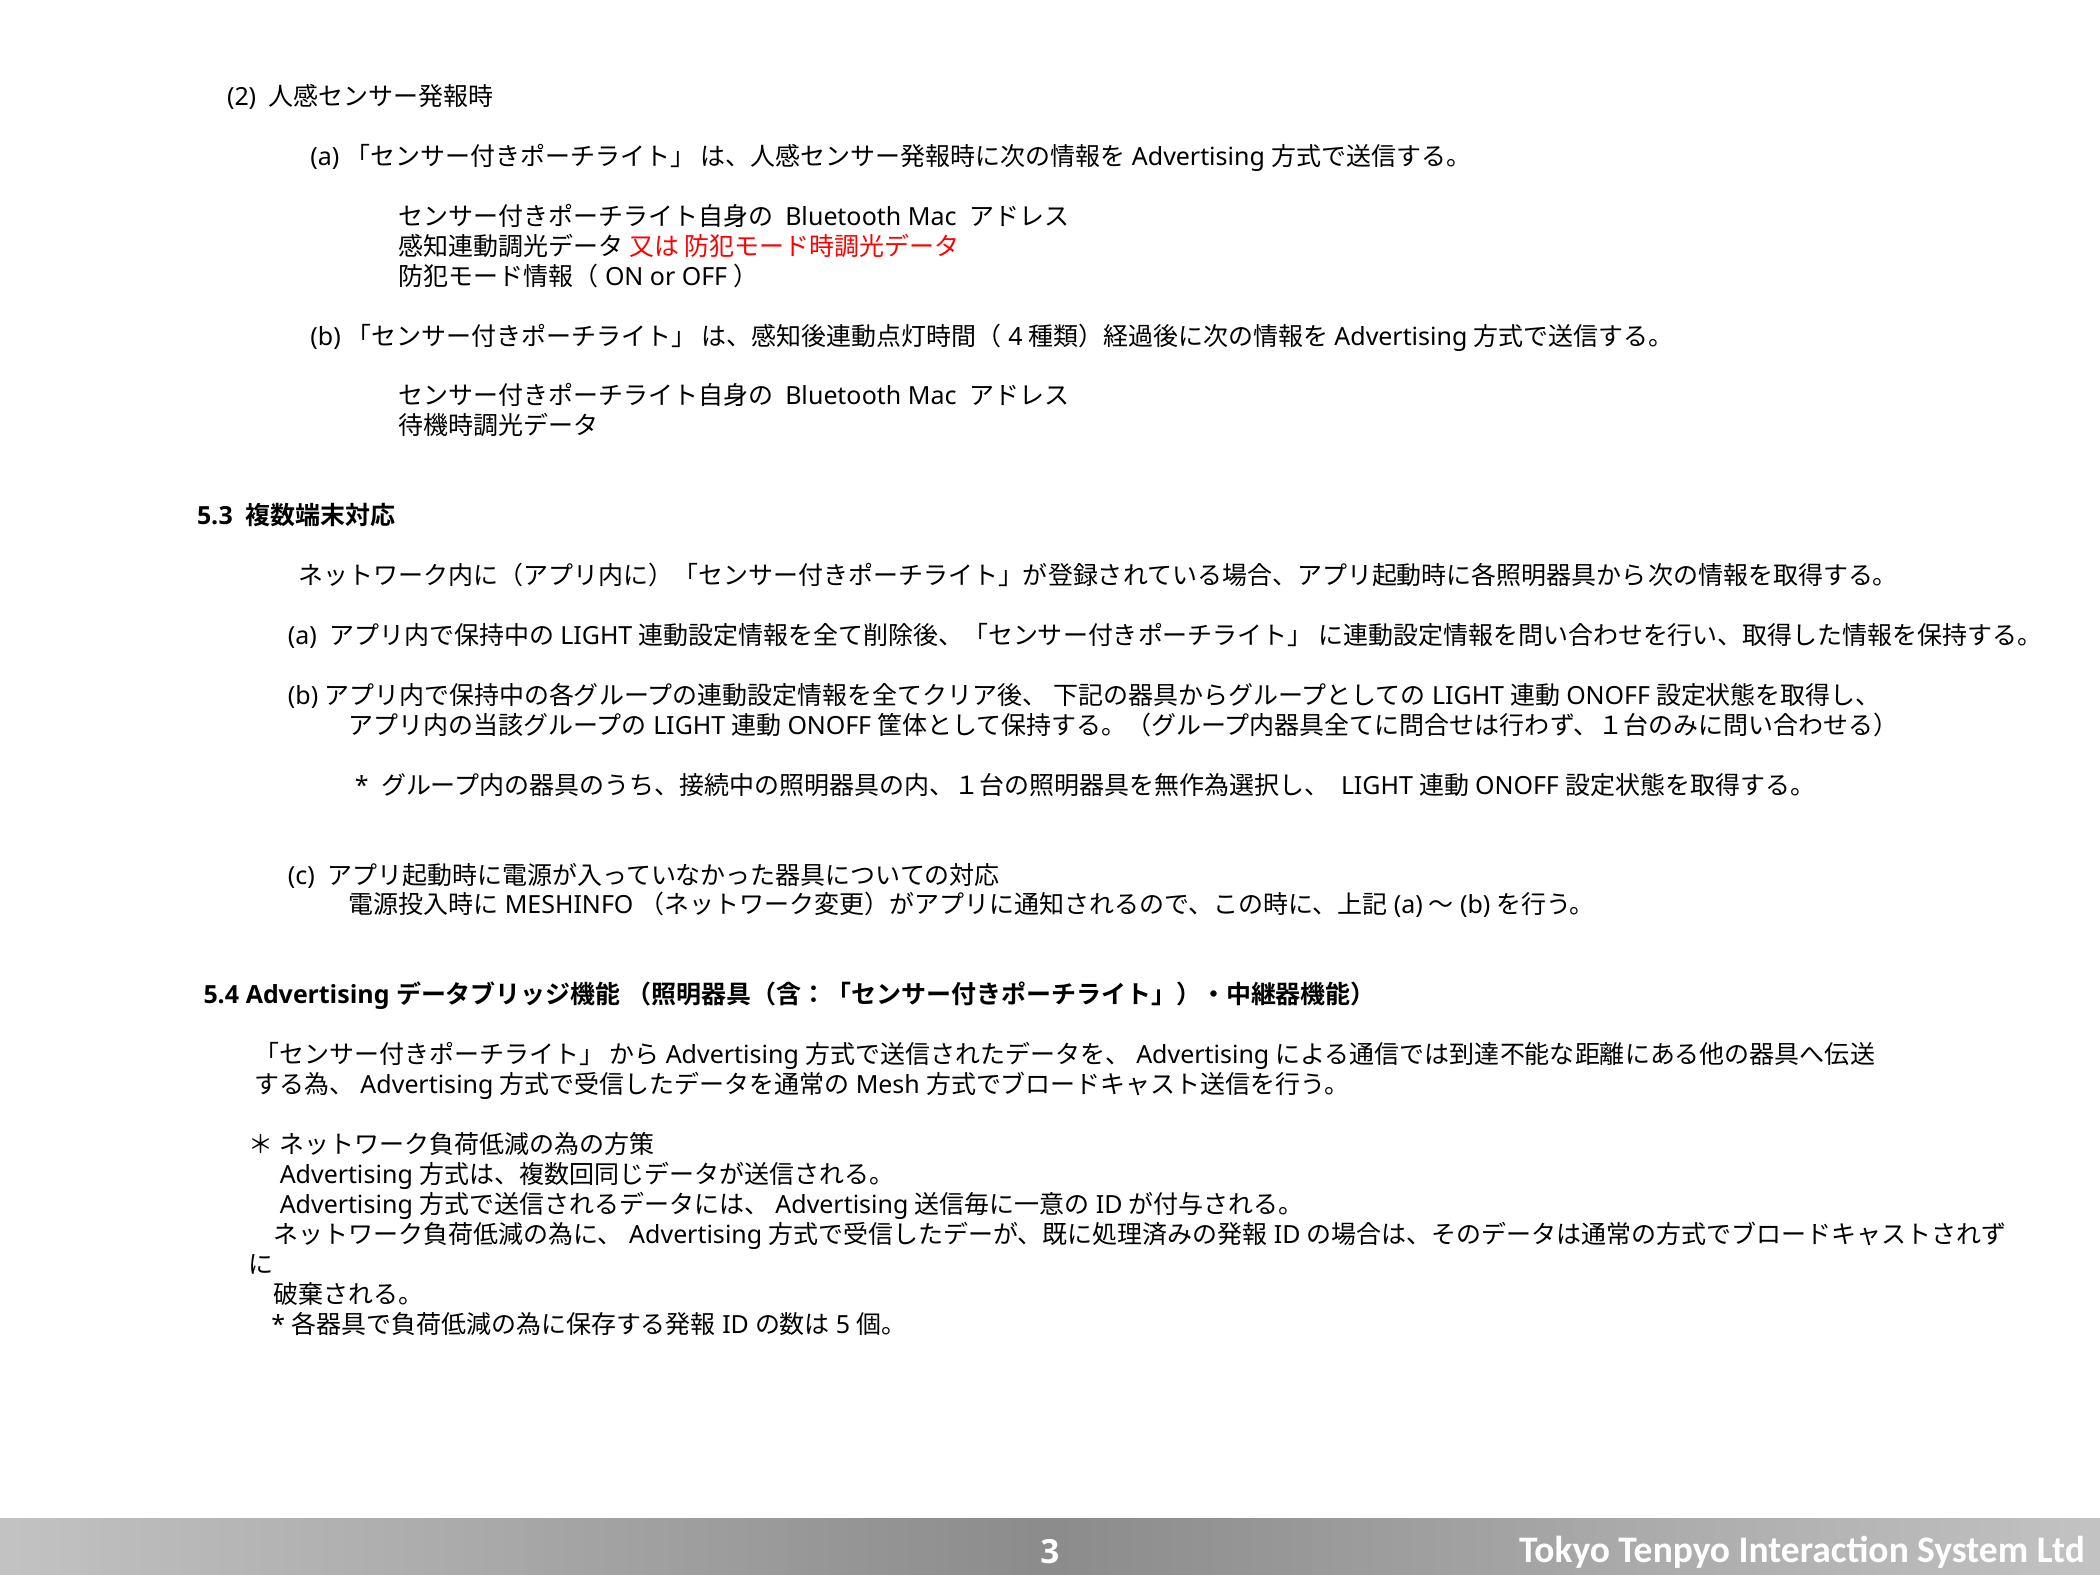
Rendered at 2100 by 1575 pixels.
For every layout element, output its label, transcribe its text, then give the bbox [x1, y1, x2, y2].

text_box 3 [0, 1523, 2100, 1575]
text_box (2) 人感センサー発報時 (a)「センサー付きポーチライト」 は、人感センサー発報時に次の情報をAdvertising方式で送信する。 センサー付きポーチライト自身の Bluetooth Mac アドレス 感知連動調光データ 又は 防犯モード時調光データ 防犯モード情報（ON or OFF） (b)「センサー付きポーチライト」 は、感知後連動点灯時間（4種類）経過後に次の情報をAdvertising方式で送信する。 センサー付きポーチライト自身の Bluetooth Mac アドレス 待機時調光データ 5.3 複数端末対応 ネットワーク内に（アプリ内に）「センサー付きポーチライト」が登録されている場合、アプリ起動時に各照明器具から次の情報を取得する。 (a) アプリ内で保持中のLIGHT連動設定情報を全て削除後、「センサー付きポーチライト」 に連動設定情報を問い合わせを行い、取得した情報を保持する。 (b)アプリ内で保持中の各グループの連動設定情報を全てクリア後、 下記の器具からグループとしてのLIGHT連動ONOFF設定状態を取得し、 アプリ内の当該グループのLIGHT連動ONOFF筐体として保持する。（グループ内器具全てに問合せは行わず、１台のみに問い合わせる） * グループ内の器具のうち、接続中の照明器具の内、１台の照明器具を無作為選択し、 LIGHT連動ONOFF設定状態を取得する。 (c) アプリ起動時に電源が入っていなかった器具についての対応 電源投入時にMESHINFO（ネットワーク変更）がアプリに通知されるので、この時に、上記(a)～(b)を行う。 5.4 Advertisingデータブリッジ機能 （照明器具（含：「センサー付きポーチライト」）・中継器機能） 「センサー付きポーチライト」 からAdvertising方式で送信されたデータを、Advertisingによる通信では到達不能な距離にある他の器具へ伝送 する為、Advertising方式で受信したデータを通常のMesh方式でブロードキャスト送信を行う。 ＊ ネットワーク負荷低減の為の方策 Advertising方式は、複数回同じデータが送信される。 Advertising方式で送信されるデータには、Advertising送信毎に一意のIDが付与される。 ネットワーク負荷低減の為に、Advertising方式で受信したデーが、既に処理済みの発報IDの場合は、そのデータは通常の方式でブロードキャストされずに 破棄される。 *各器具で負荷低減の為に保存する発報IDの数は5個。 [175, 43, 2043, 1346]
